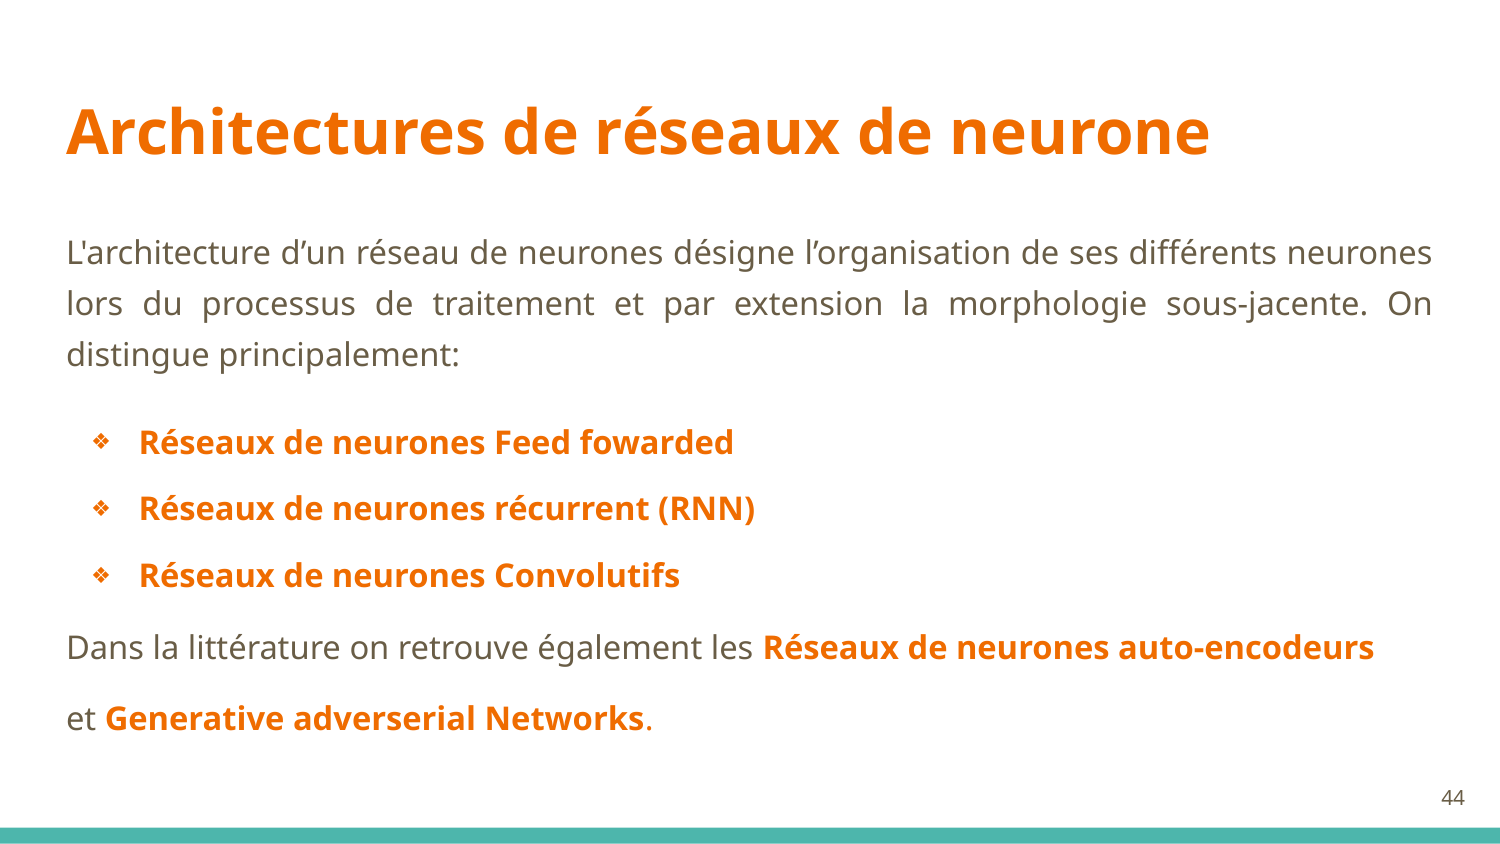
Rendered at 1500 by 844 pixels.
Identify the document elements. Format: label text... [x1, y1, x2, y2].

list L'architecture d’un réseau de neurones désigne l’organisation de ses différents neurones lors du processus de traitement et par extension la morphologie sous-jacente. On distingue principalement: Réseaux de neurones Feed fowarded Réseaux de neurones récurrent (RNN) Réseaux de neurones Convolutifs Dans la littérature on retrouve également les Réseaux de neurones auto-encodeurs et Generative adverserial Networks. [51, 207, 1449, 768]
title Architectures de réseaux de neurone [51, 72, 1449, 189]
slide_number ‹#› [1389, 764, 1480, 830]
